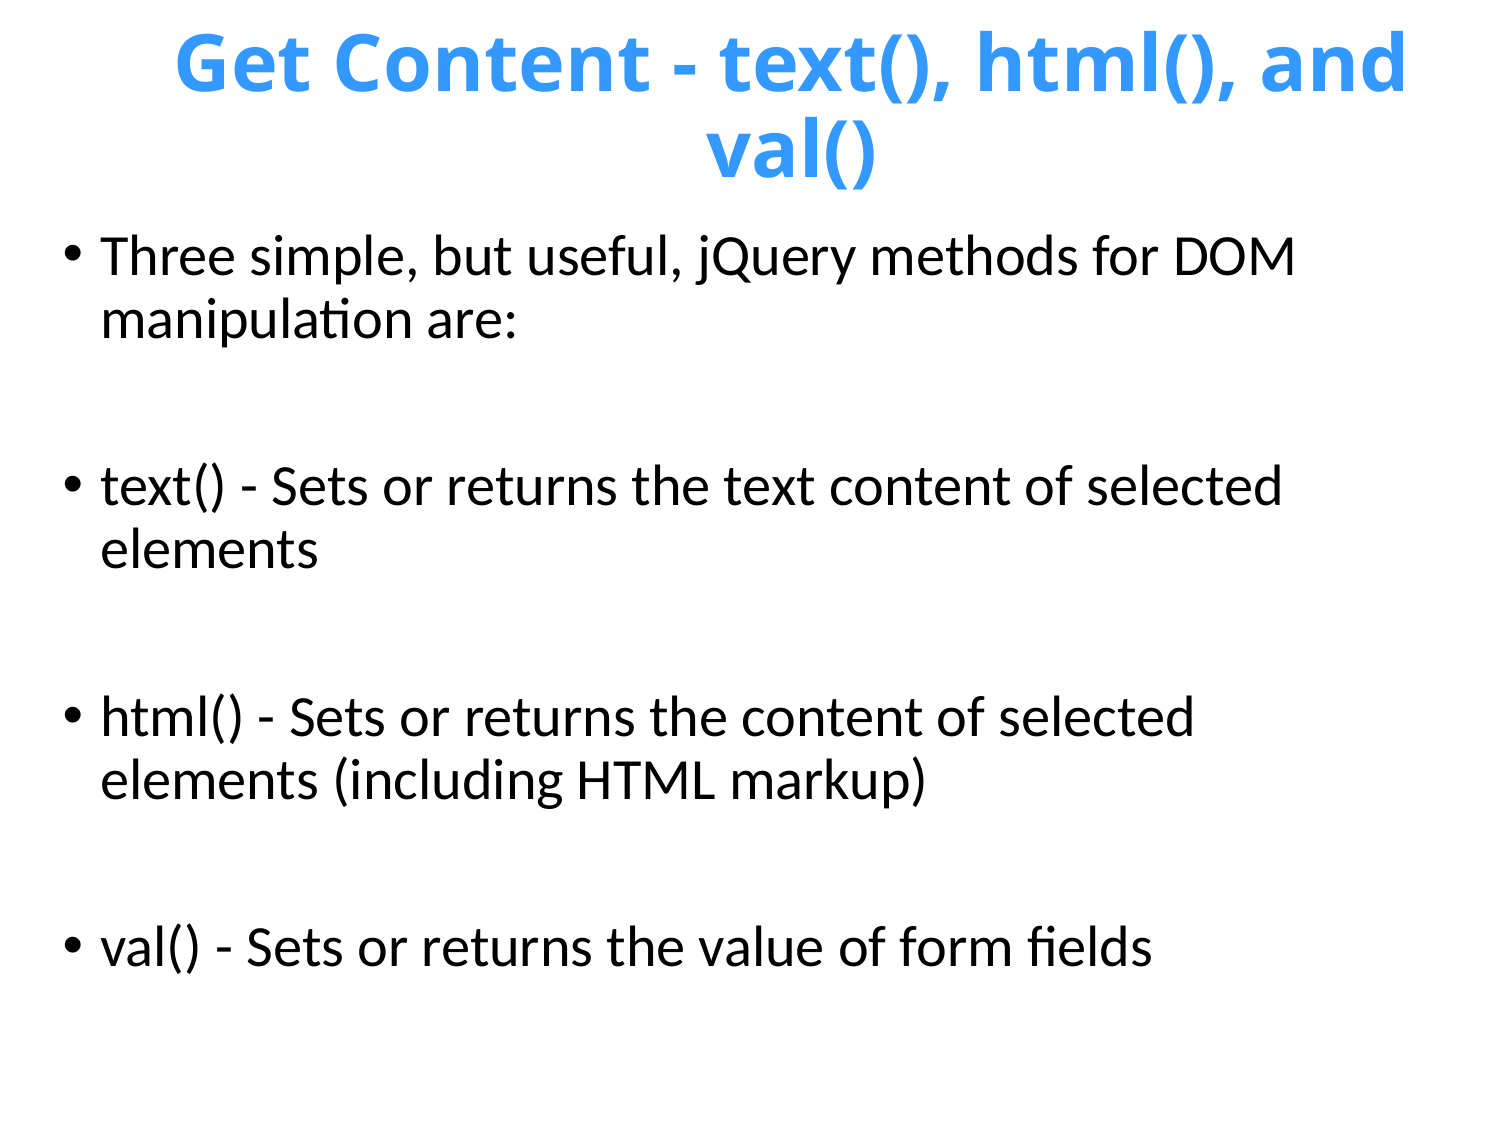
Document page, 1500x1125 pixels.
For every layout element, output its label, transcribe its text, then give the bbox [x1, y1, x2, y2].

list Three simple, but useful, jQuery methods for DOM manipulation are: text() - Sets or returns the text content of selected elements html() - Sets or returns the content of selected elements (including HTML markup) val() - Sets or returns the value of form fields [47, 217, 1436, 1105]
title Get Content - text(), html(), and val() [145, 0, 1439, 218]
